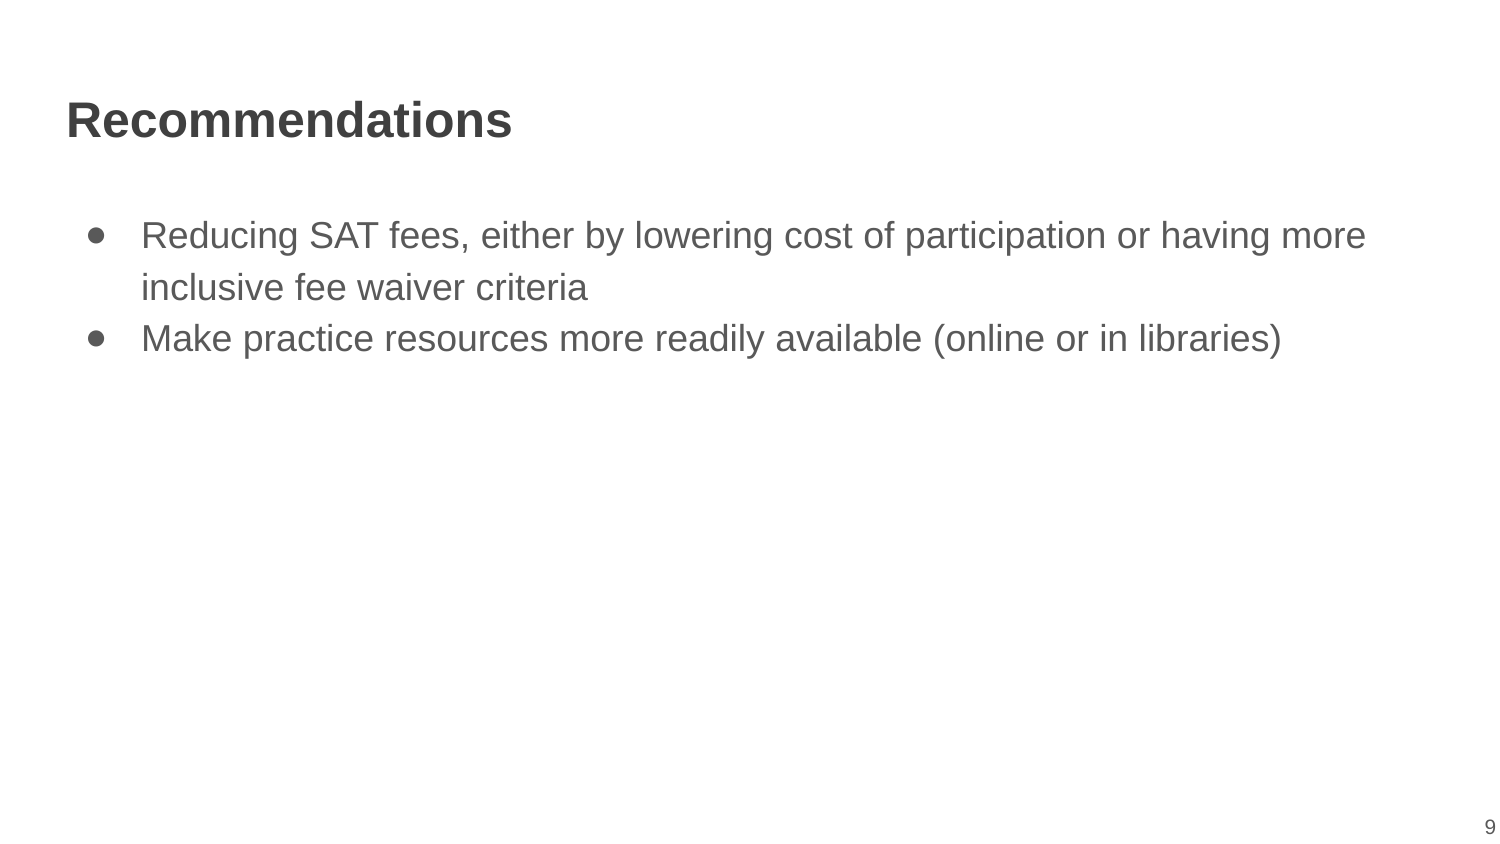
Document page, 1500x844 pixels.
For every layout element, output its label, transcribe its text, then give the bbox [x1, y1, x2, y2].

slide_number 9 [1421, 794, 1500, 844]
list Reducing SAT fees, either by lowering cost of participation or having more inclusive fee waiver criteria Make practice resources more readily available (online or in libraries) [51, 189, 1449, 750]
title Recommendations [51, 72, 1449, 167]
